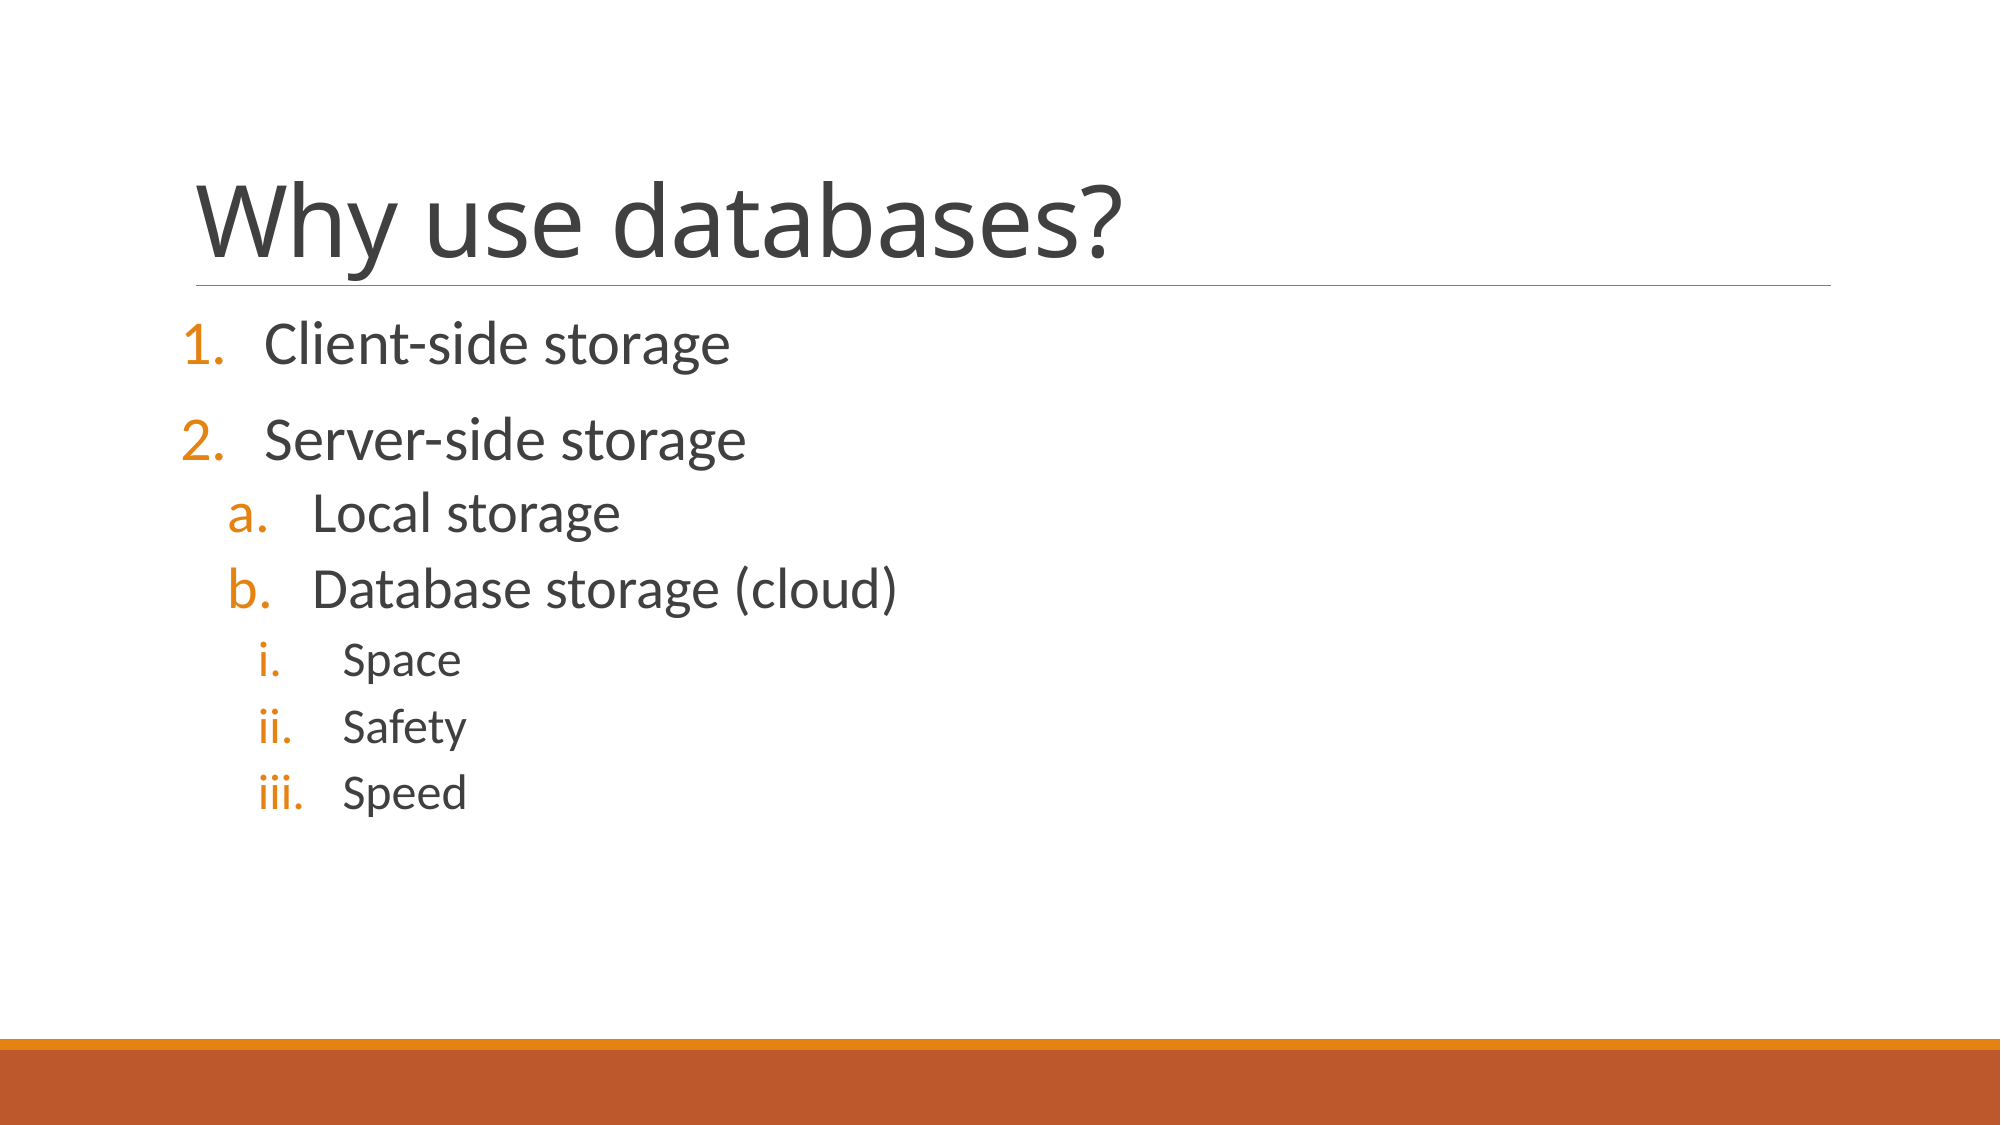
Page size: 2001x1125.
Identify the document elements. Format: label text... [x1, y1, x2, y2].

title Why use databases? [180, 47, 1830, 285]
list Client-side storage Server-side storage Local storage Database storage (cloud) Space Safety Speed [180, 302, 1830, 963]
